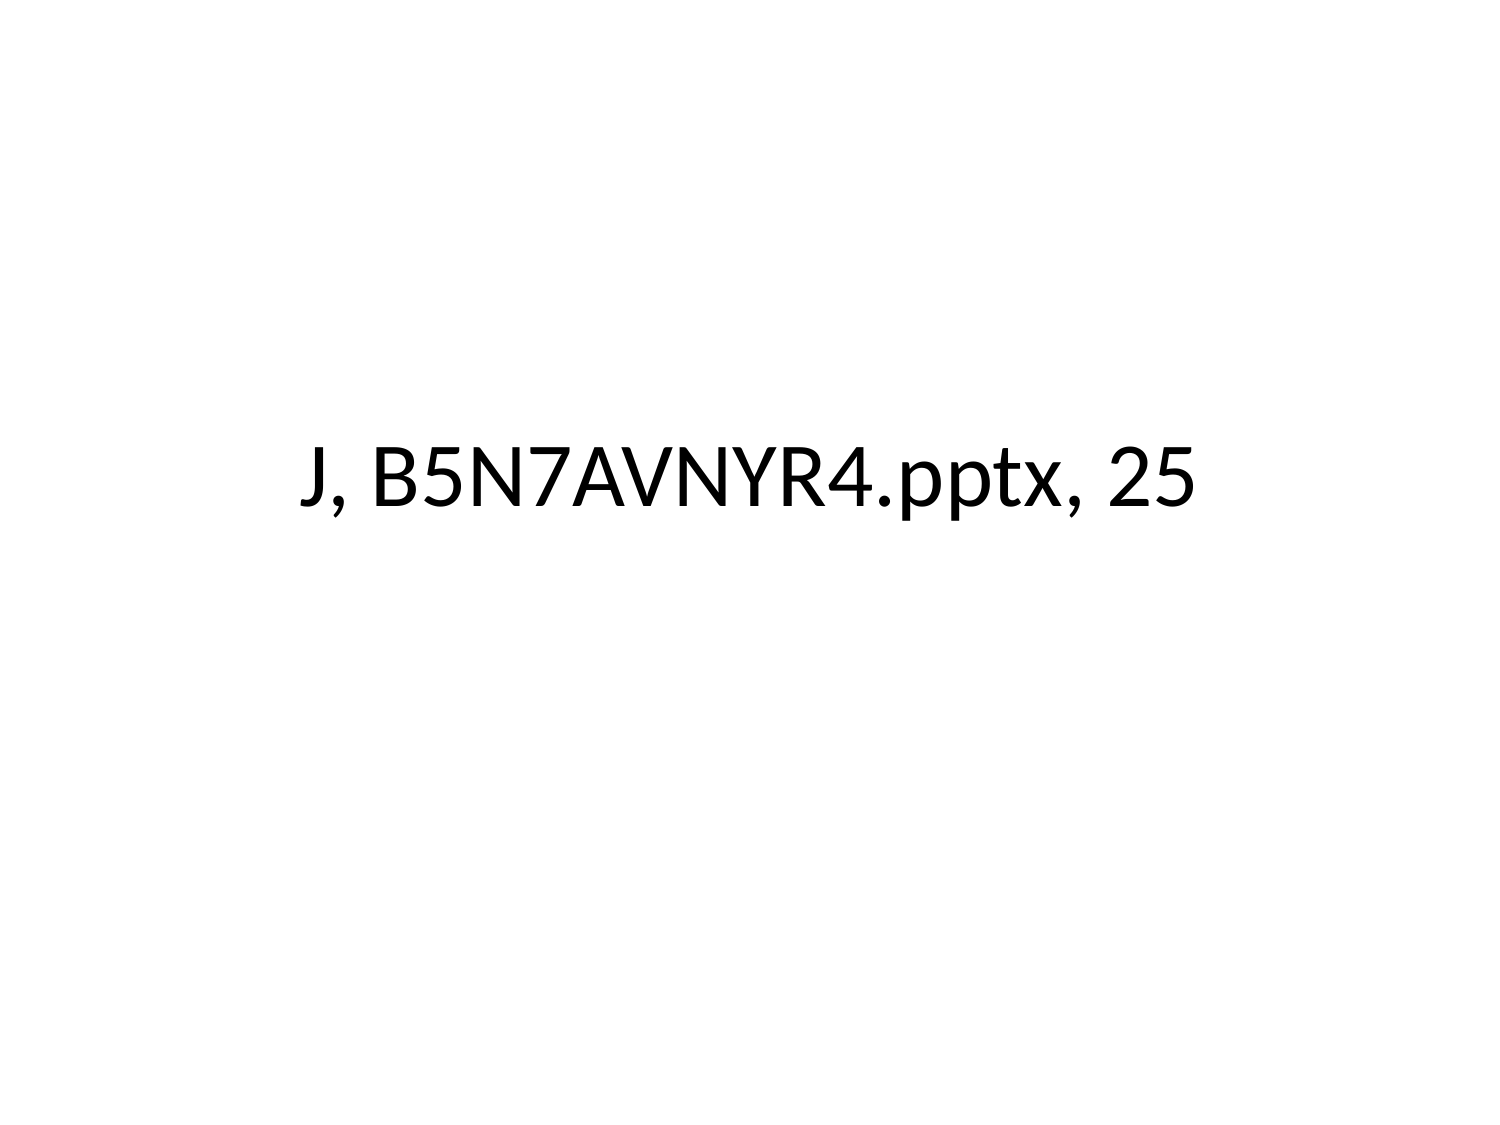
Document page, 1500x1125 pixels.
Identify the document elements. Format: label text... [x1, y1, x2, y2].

title J, B5N7AVNYR4.pptx, 25 [112, 349, 1388, 591]
